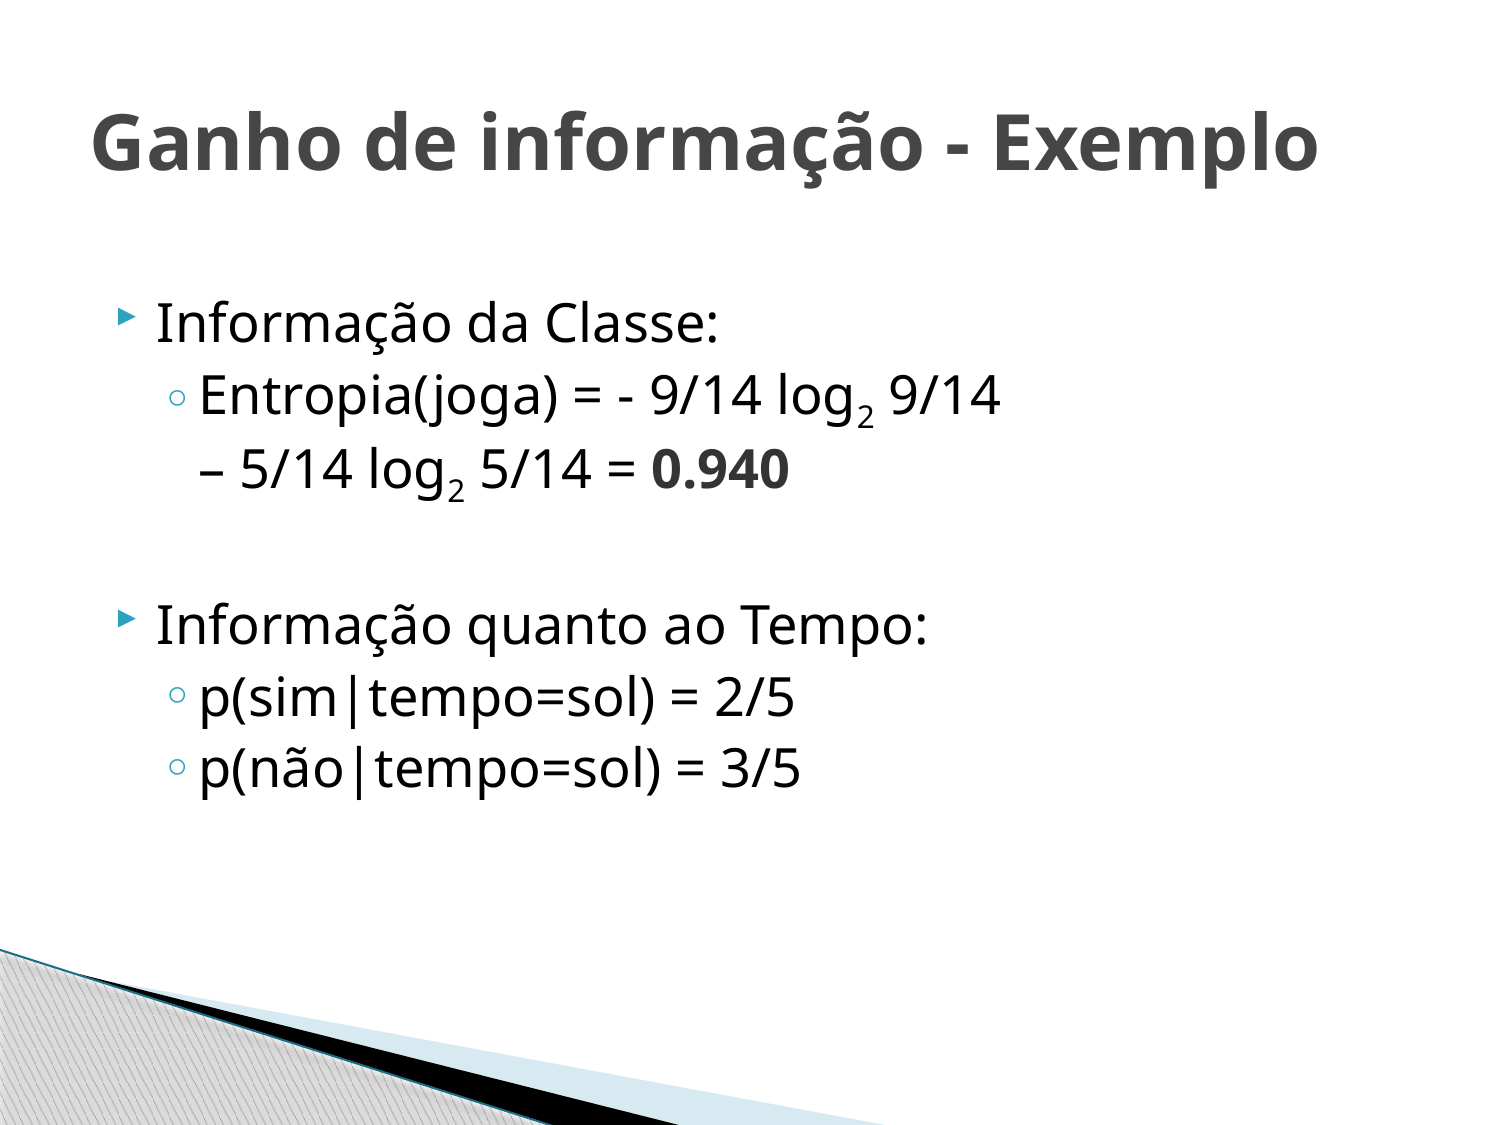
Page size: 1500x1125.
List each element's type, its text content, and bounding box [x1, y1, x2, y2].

title Ganho de informação - Exemplo [75, 45, 1425, 233]
list Informação da Classe: Entropia(joga) = - 9/14 log2 9/14 – 5/14 log2 5/14 = 0.940 Informação quanto ao Tempo: p(sim|tempo=sol) = 2/5 p(não|tempo=sol) = 3/5 [82, 281, 1432, 1024]
